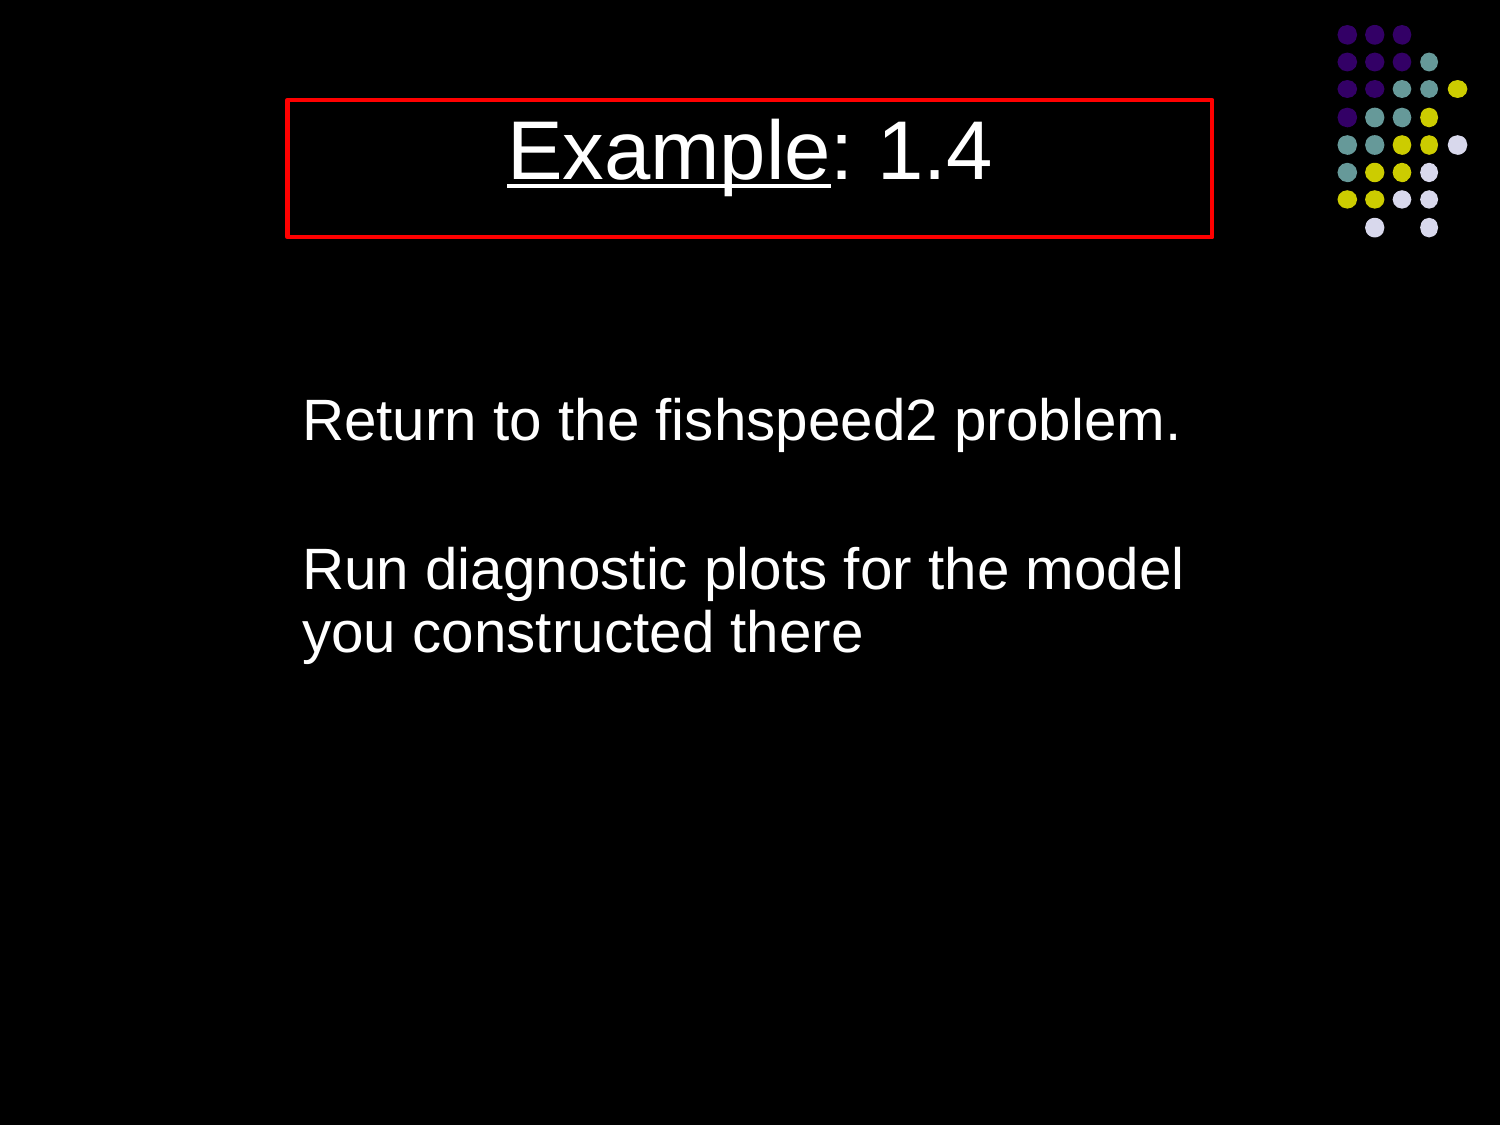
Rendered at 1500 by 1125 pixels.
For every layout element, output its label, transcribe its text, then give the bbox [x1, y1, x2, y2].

text_box Example: 1.4 Return to the fishspeed2 problem. Run diagnostic plots for the model you constructed there [287, 99, 1213, 238]
